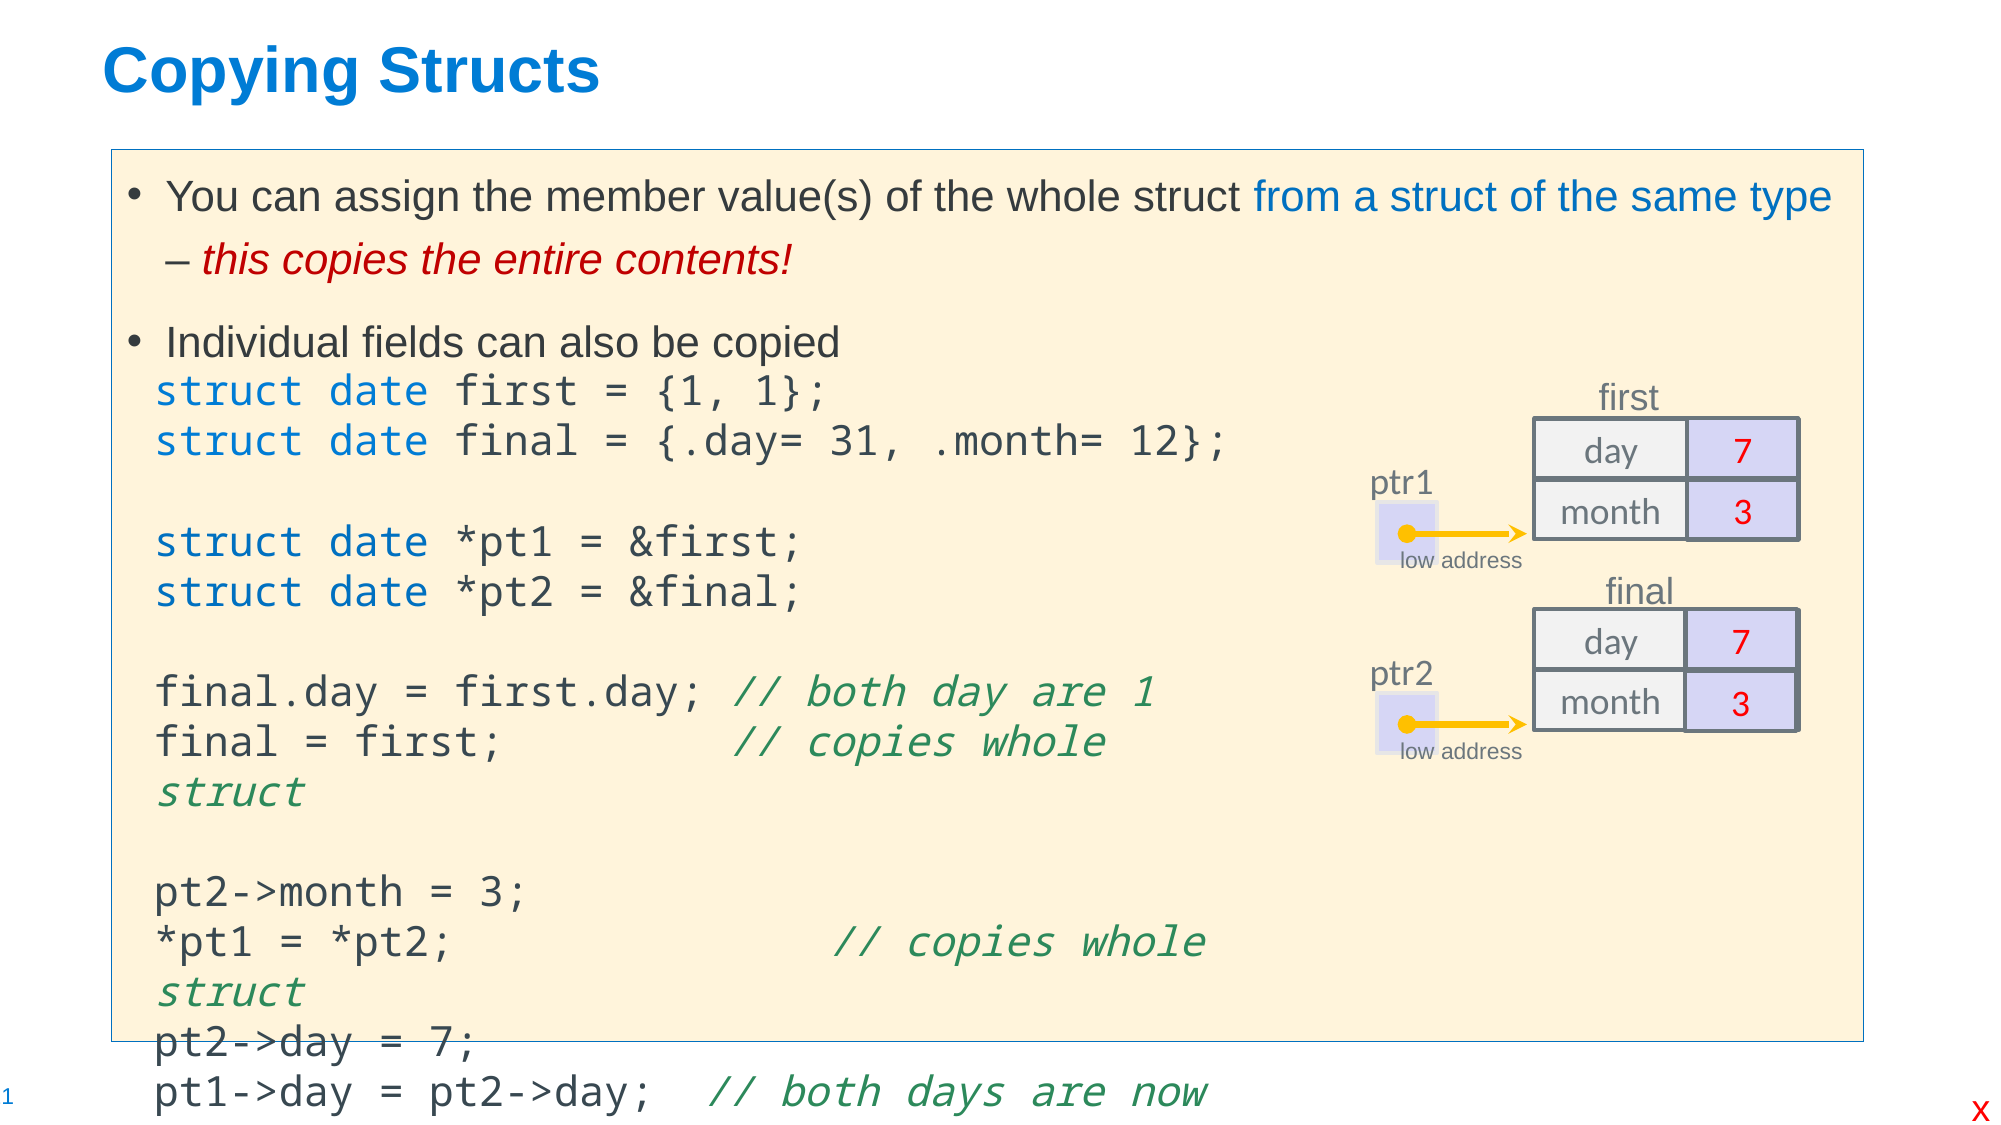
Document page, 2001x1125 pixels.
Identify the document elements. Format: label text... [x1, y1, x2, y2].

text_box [1341, 559, 1799, 773]
title Copying Structs [87, 0, 1813, 114]
list struct date first = {1, 1}; struct date final = {.day= 31, .month= 12}; struct date *pt1 = &first; struct date *pt2 = &final; final.day = first.day; // both day are 1 final = first; // copies whole struct pt2->month = 3; *pt1 = *pt2; // copies whole struct pt2->day = 7; pt1->day = pt2->day; // both days are now 7 [138, 356, 1246, 1026]
list You can assign the member value(s) of the whole struct from a struct of the same type – this copies the entire contents! Individual fields can also be copied [111, 149, 1864, 1042]
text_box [1341, 365, 1799, 559]
text_box x [1956, 1076, 2000, 1125]
